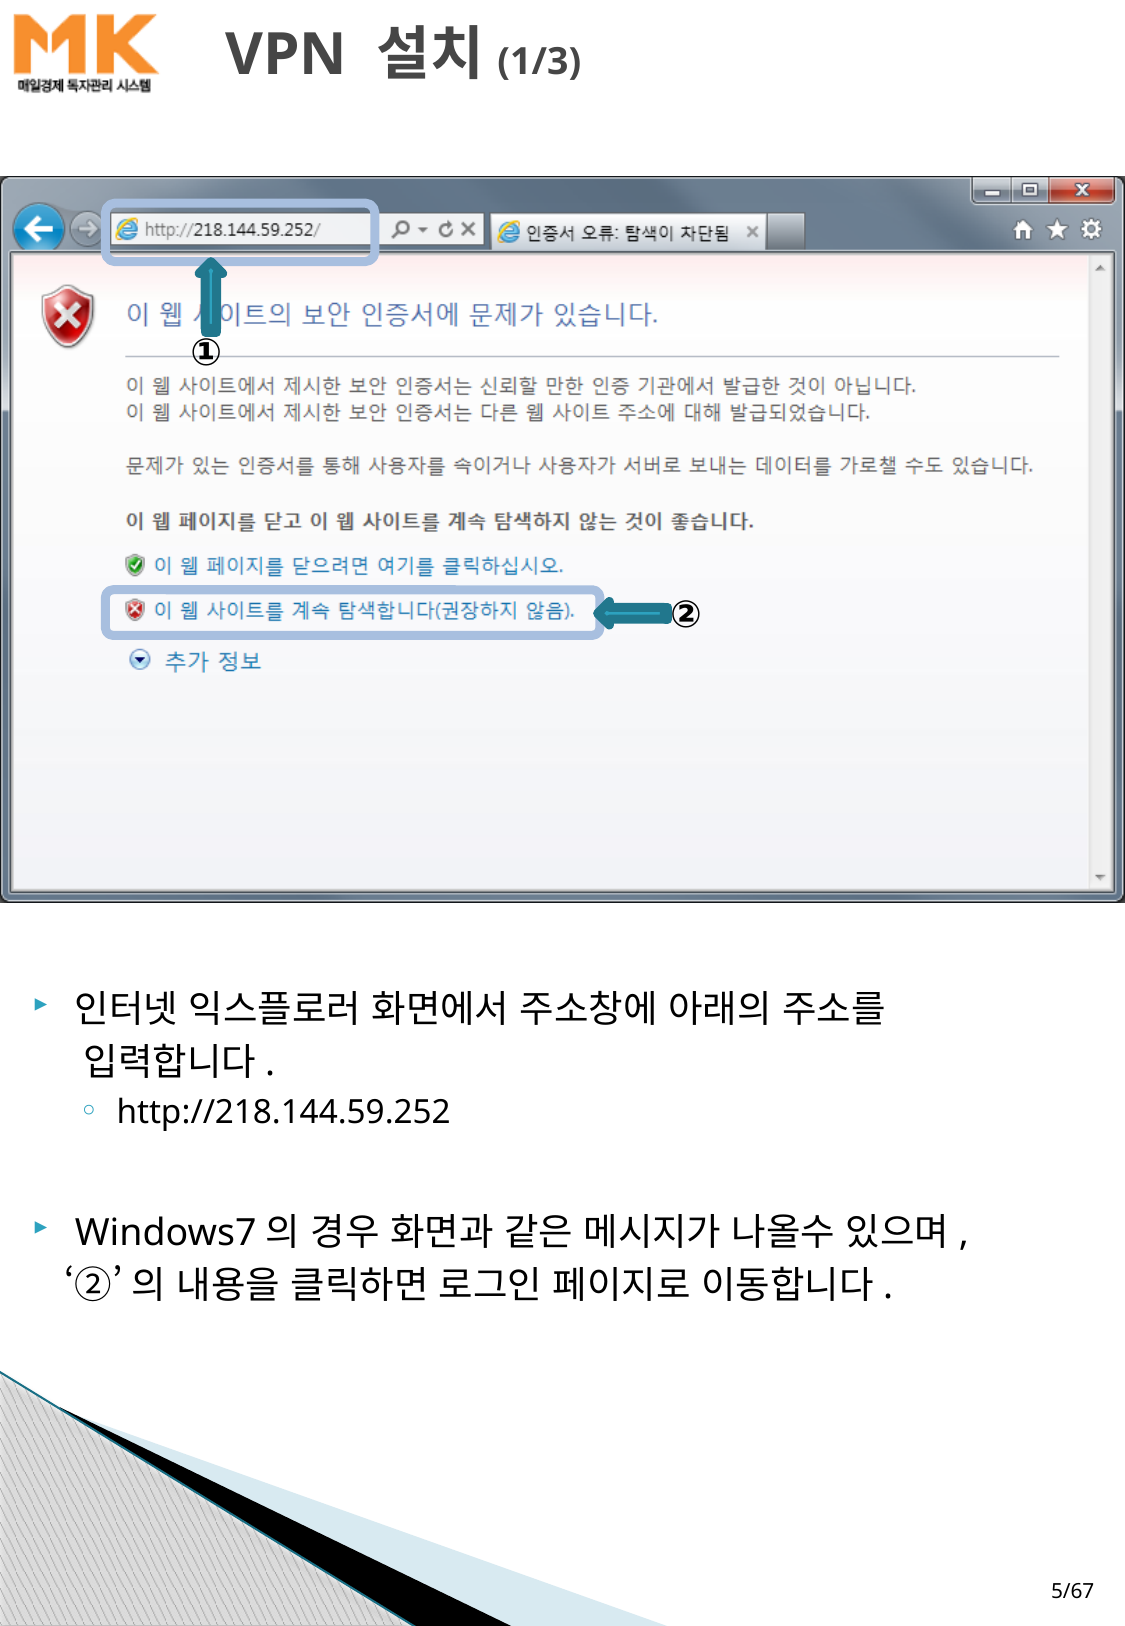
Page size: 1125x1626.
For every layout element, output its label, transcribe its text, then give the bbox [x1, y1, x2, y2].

title VPN 설치(1/3) [210, 0, 1125, 102]
list 인터넷 익스플로러 화면에서 주소창에 아래의 주소를 입력합니다. http://218.144.59.252 Windows7의 경우 화면과 같은 메시지가 나올수 있으며, ‘②’의 내용을 클릭하면 로그인 페이지로 이동합니다. [0, 977, 1125, 1528]
picture [0, 0, 176, 110]
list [0, 176, 1125, 903]
slide_number 4/67 [996, 1527, 1109, 1614]
